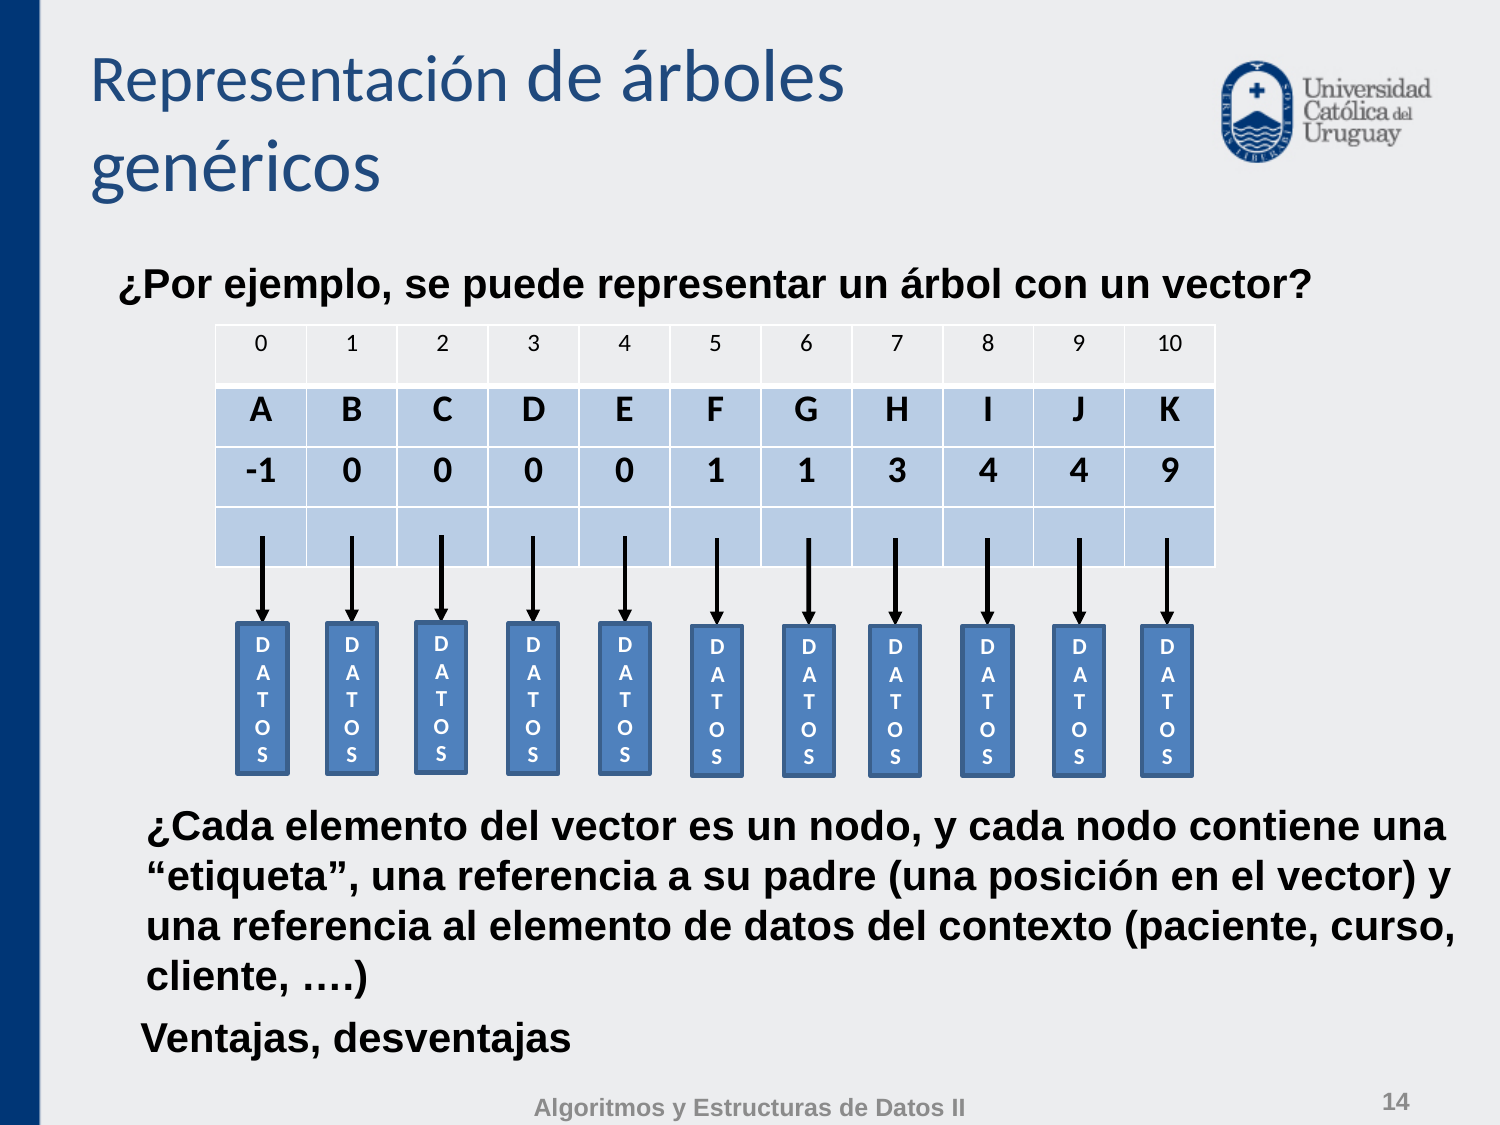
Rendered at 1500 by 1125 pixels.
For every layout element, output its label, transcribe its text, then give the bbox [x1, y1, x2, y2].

table_cell 4 [944, 448, 1033, 506]
title Representación de árboles genéricos [75, 0, 1140, 233]
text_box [599, 535, 651, 774]
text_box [326, 535, 378, 774]
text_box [237, 535, 288, 774]
table_cell 1 [671, 448, 760, 506]
table_cell [853, 508, 942, 566]
text_box Ventajas, desventajas [125, 1003, 588, 1069]
table_cell H [853, 389, 942, 446]
picture [0, 0, 1500, 1125]
table_header 3 [489, 326, 578, 383]
table_cell [307, 508, 396, 566]
table_cell D [489, 389, 578, 446]
table_cell [398, 508, 487, 566]
table_cell 4 [1034, 448, 1124, 506]
table_cell B [307, 389, 396, 446]
table_cell [1125, 508, 1214, 566]
table_cell [944, 508, 1033, 566]
table_cell C [398, 389, 487, 446]
table_cell -1 [216, 448, 306, 506]
table_cell 0 [580, 448, 669, 506]
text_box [691, 537, 743, 776]
table_cell J [1034, 389, 1124, 446]
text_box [507, 535, 559, 774]
table_header 0 [216, 326, 306, 383]
table_cell I [944, 389, 1033, 446]
table_cell [762, 508, 851, 566]
table_cell 9 [1125, 448, 1214, 506]
table_cell [671, 508, 760, 566]
table_cell 0 [307, 448, 396, 506]
slide_number 14 [1074, 1074, 1425, 1125]
table_header 2 [398, 326, 487, 383]
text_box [1141, 537, 1193, 776]
table_cell [1034, 508, 1124, 566]
table_cell A [216, 389, 306, 446]
table_header 7 [853, 326, 942, 383]
table_cell 0 [489, 448, 578, 506]
table_header 8 [944, 326, 1033, 383]
table_cell E [580, 389, 669, 446]
text_box ¿Por ejemplo, se puede representar un árbol con un vector? [102, 249, 1329, 315]
table_cell [580, 508, 669, 566]
table_header 6 [762, 326, 851, 383]
table_cell [216, 508, 306, 566]
table_header 10 [1125, 326, 1214, 383]
table_cell 3 [853, 448, 942, 506]
text_box ¿Cada elemento del vector es un nodo, y cada nodo contiene una “etiqueta”, una referencia a su padre (una posición en el vector) y una referencia al elemento de datos del contexto (paciente, curso, cliente, ….) [130, 791, 1483, 1006]
footer Algoritmos y Estructuras de Datos II [512, 1087, 988, 1125]
table_cell 1 [762, 448, 851, 506]
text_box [783, 537, 835, 776]
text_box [415, 534, 467, 773]
table_header 5 [671, 326, 760, 383]
table_header 4 [580, 326, 669, 383]
table_header 9 [1034, 326, 1124, 383]
table_cell 0 [398, 448, 487, 506]
table_header 1 [307, 326, 396, 383]
table_cell F [671, 389, 760, 446]
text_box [870, 537, 921, 776]
table_cell [489, 508, 578, 566]
table_cell K [1125, 389, 1214, 446]
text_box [962, 537, 1013, 776]
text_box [1054, 537, 1105, 776]
table_cell G [762, 389, 851, 446]
